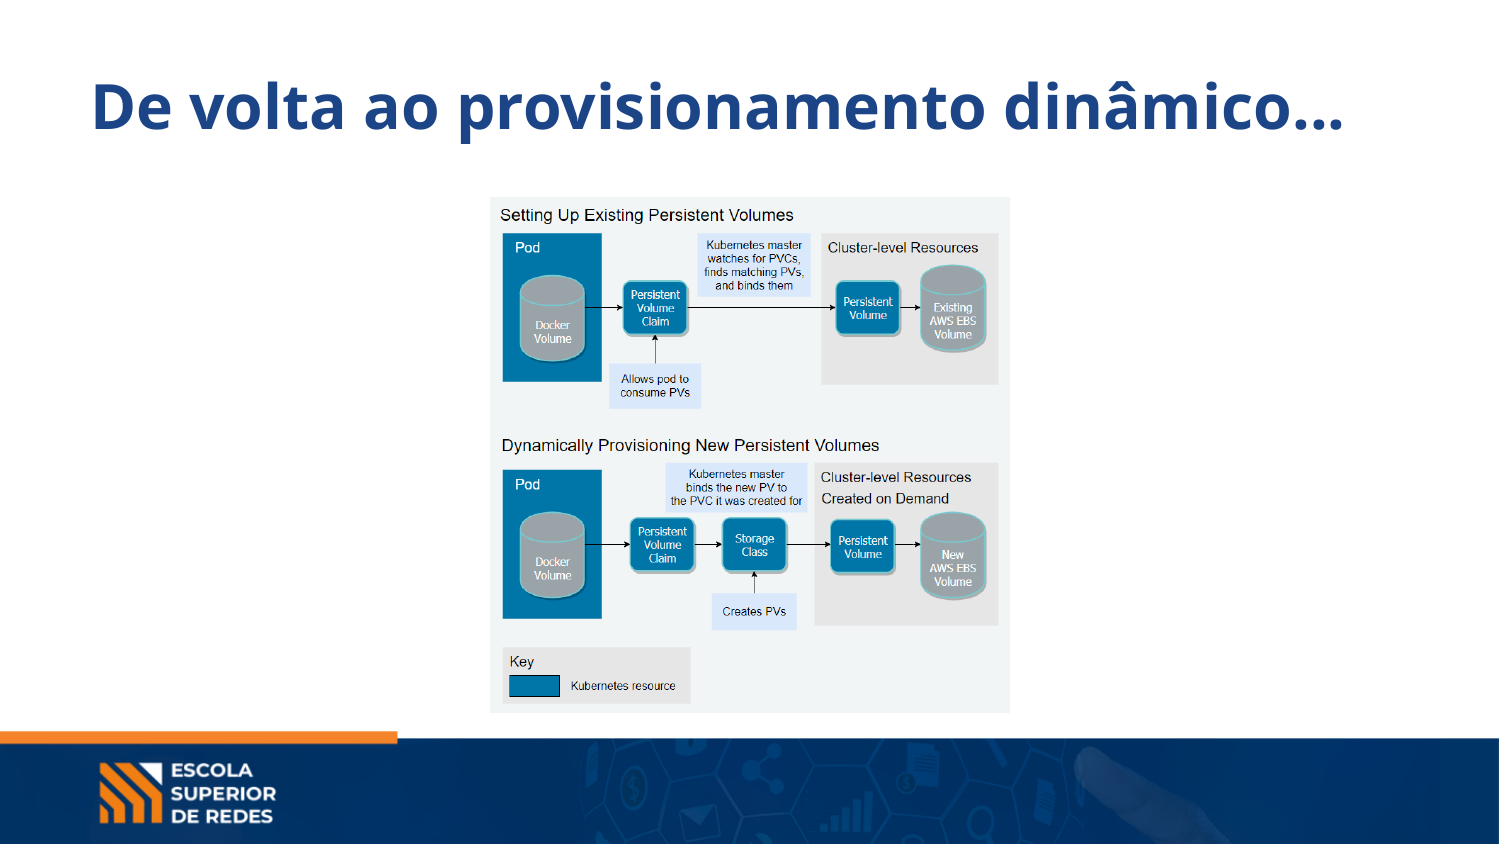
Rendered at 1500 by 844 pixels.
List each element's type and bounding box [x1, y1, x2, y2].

picture [489, 197, 1011, 714]
list [0, 0, 1499, 844]
